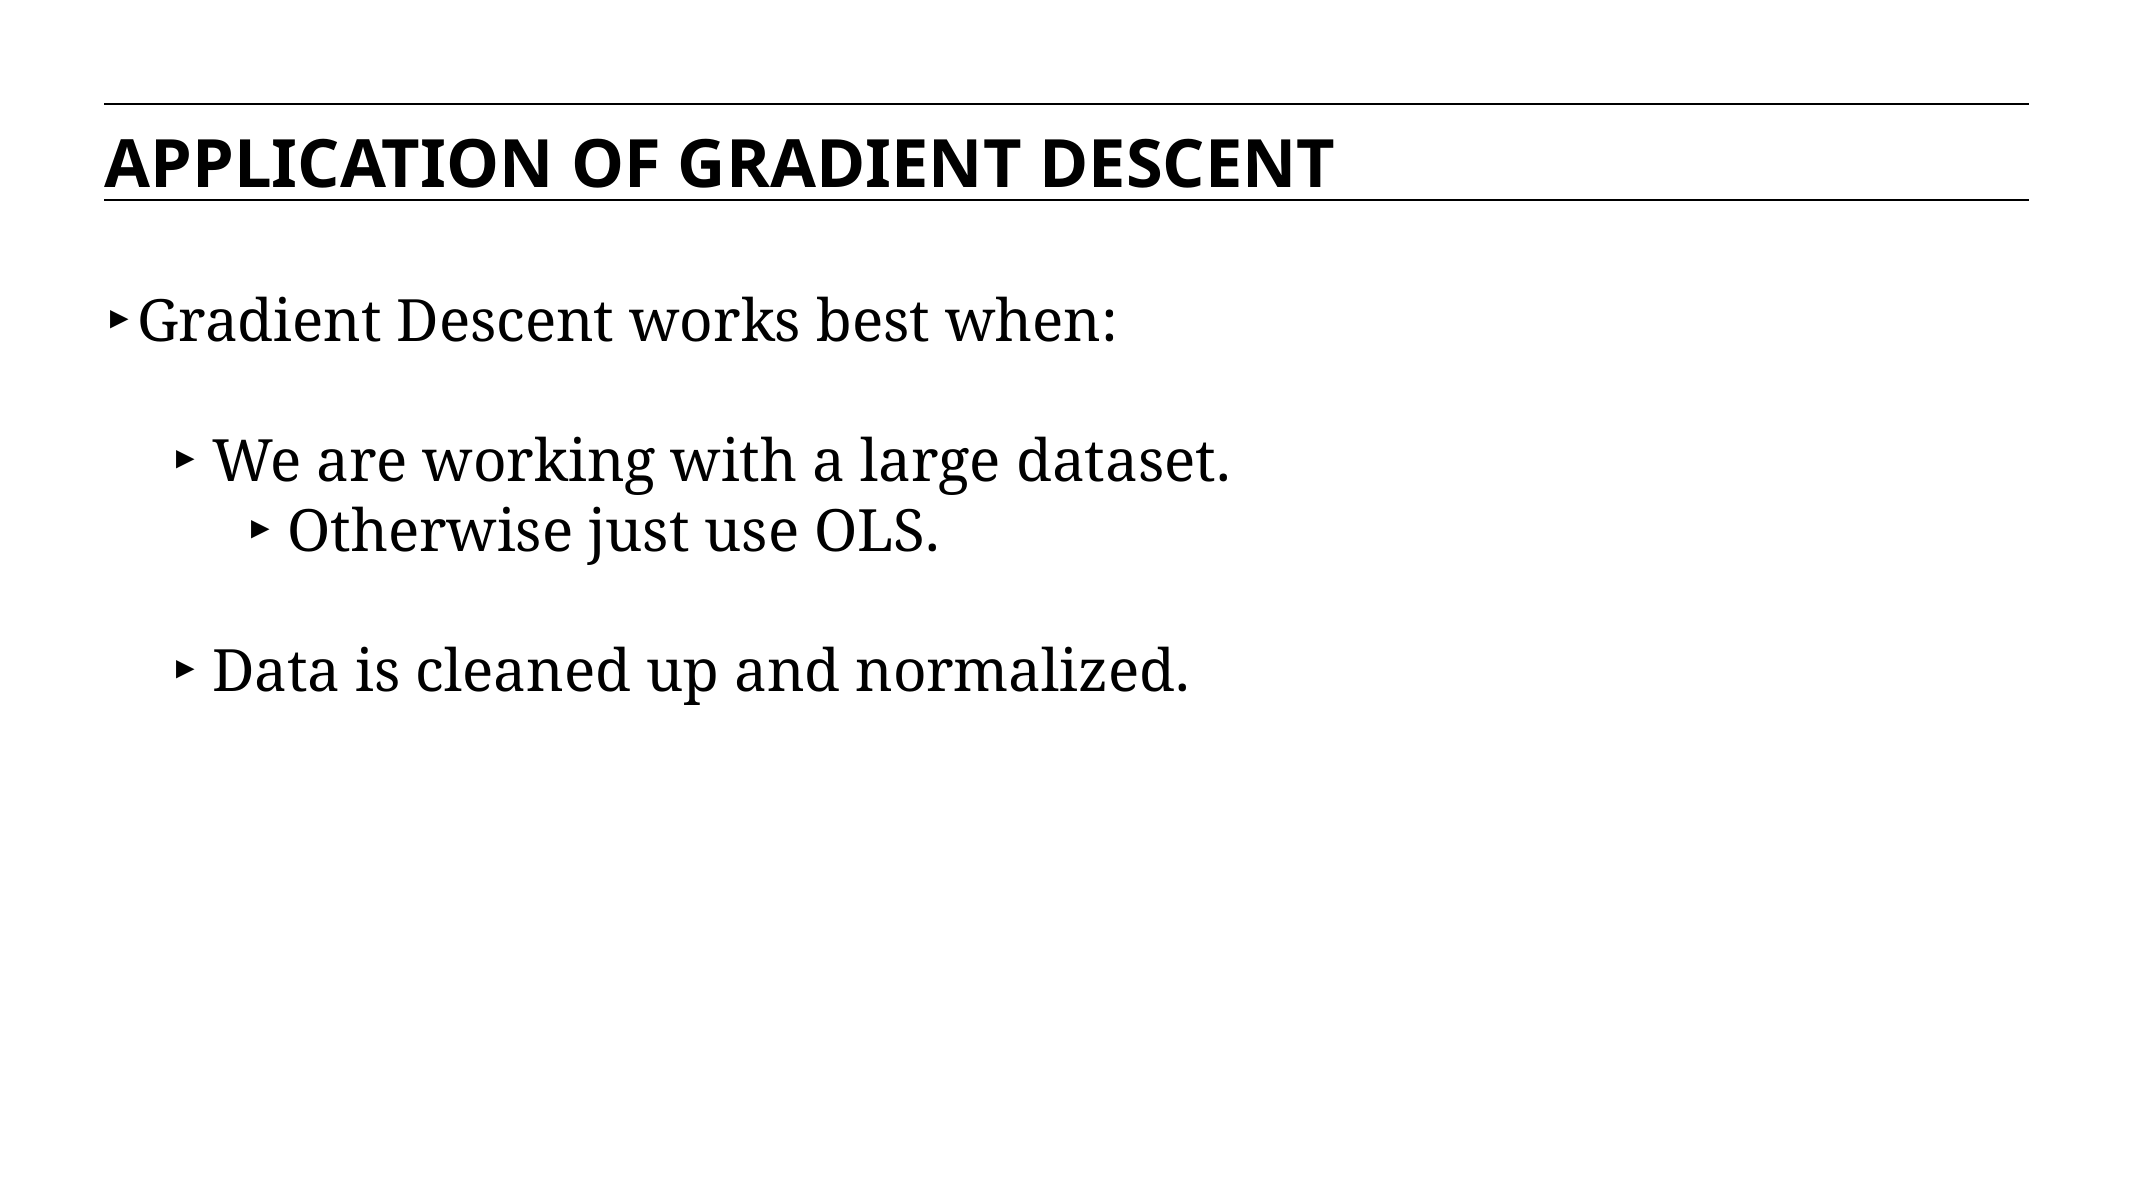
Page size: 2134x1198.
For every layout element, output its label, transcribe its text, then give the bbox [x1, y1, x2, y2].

text_box APPLICATION OF GRADIENT DESCENT [104, 120, 1371, 192]
list Gradient Descent works best when: We are working with a large dataset. Otherwise just use OLS. Data is cleaned up and normalized. [104, 213, 2030, 984]
